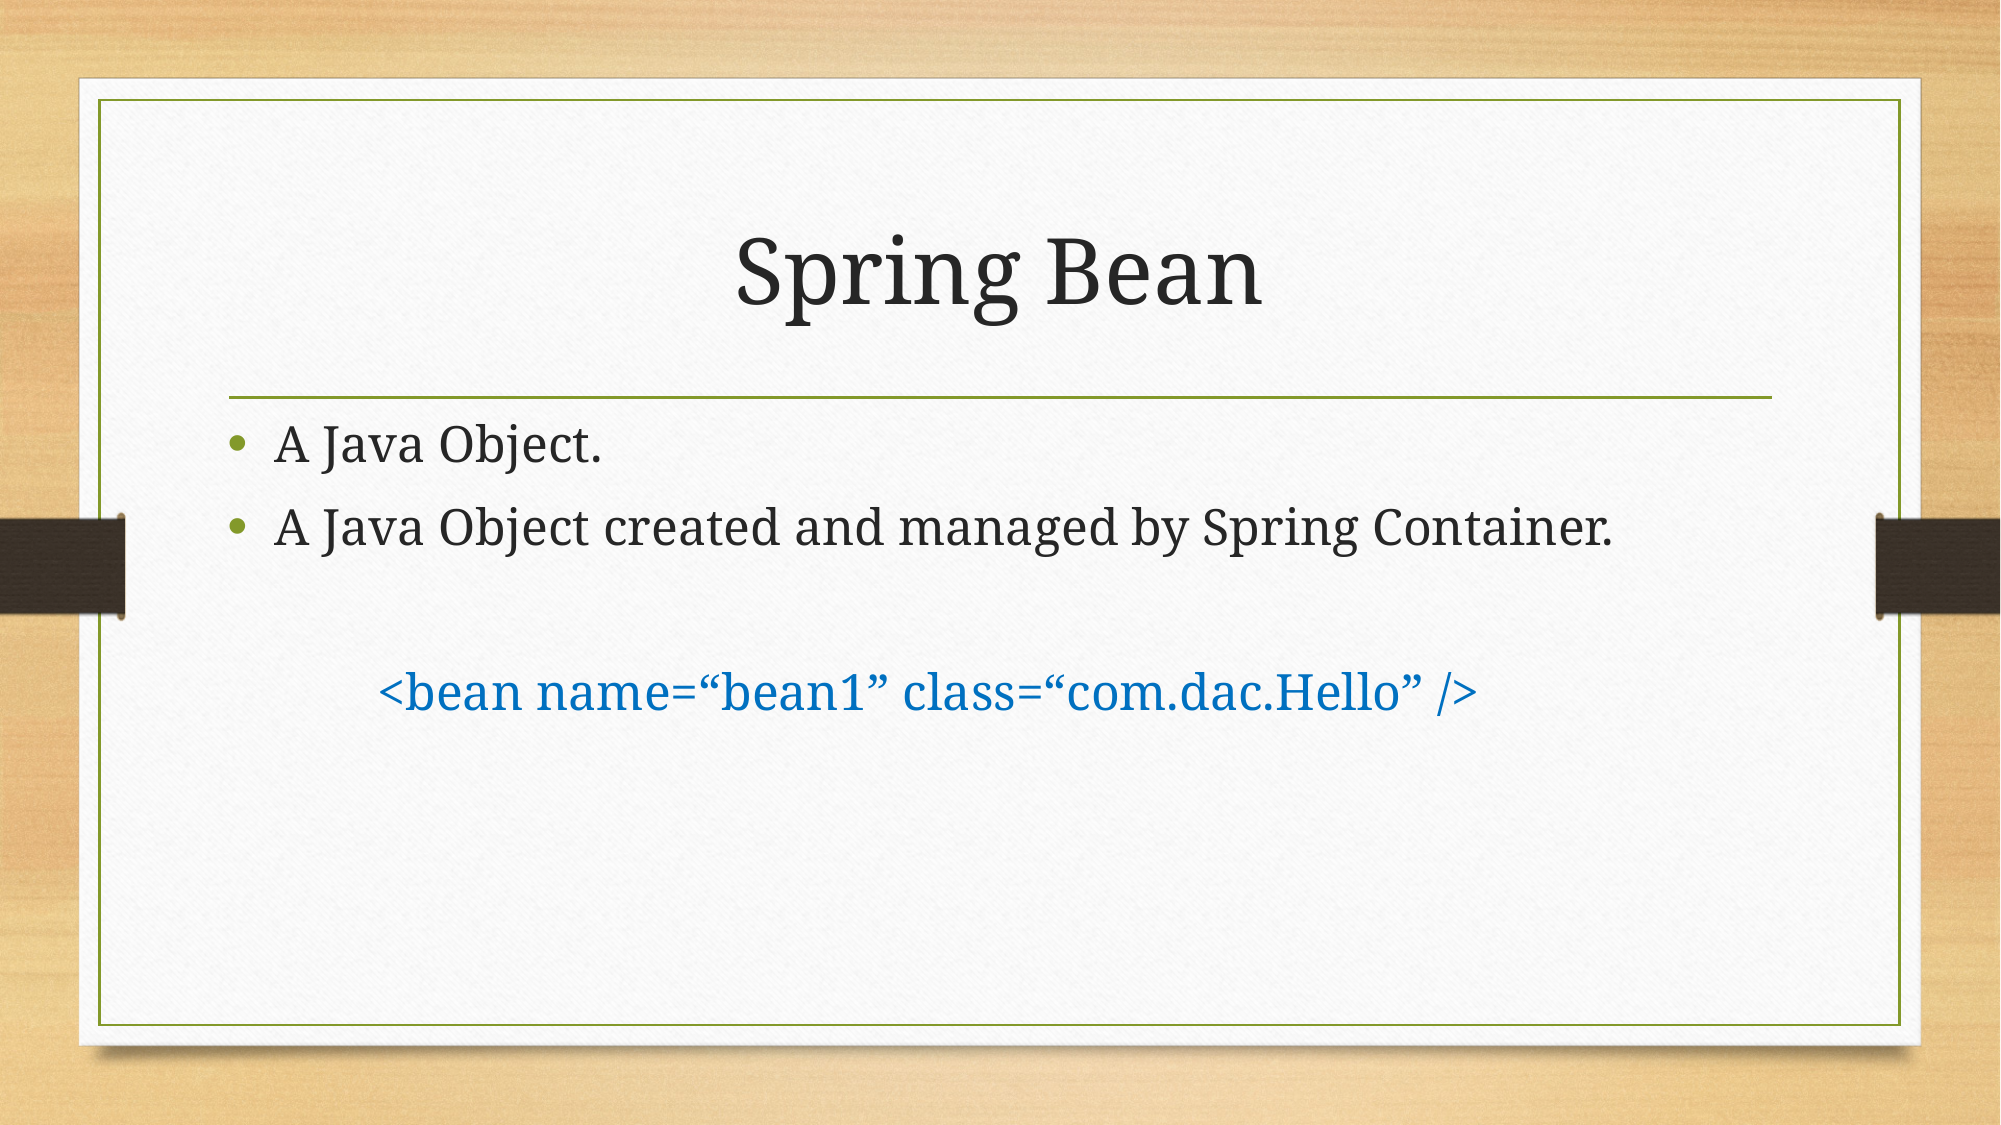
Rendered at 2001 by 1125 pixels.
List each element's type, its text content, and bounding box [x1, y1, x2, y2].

title Spring Bean [212, 161, 1788, 375]
list A Java Object. A Java Object created and managed by Spring Container. <bean name=“bean1” class=“com.dac.Hello” /> [212, 405, 1788, 1006]
picture [0, 0, 2001, 1125]
